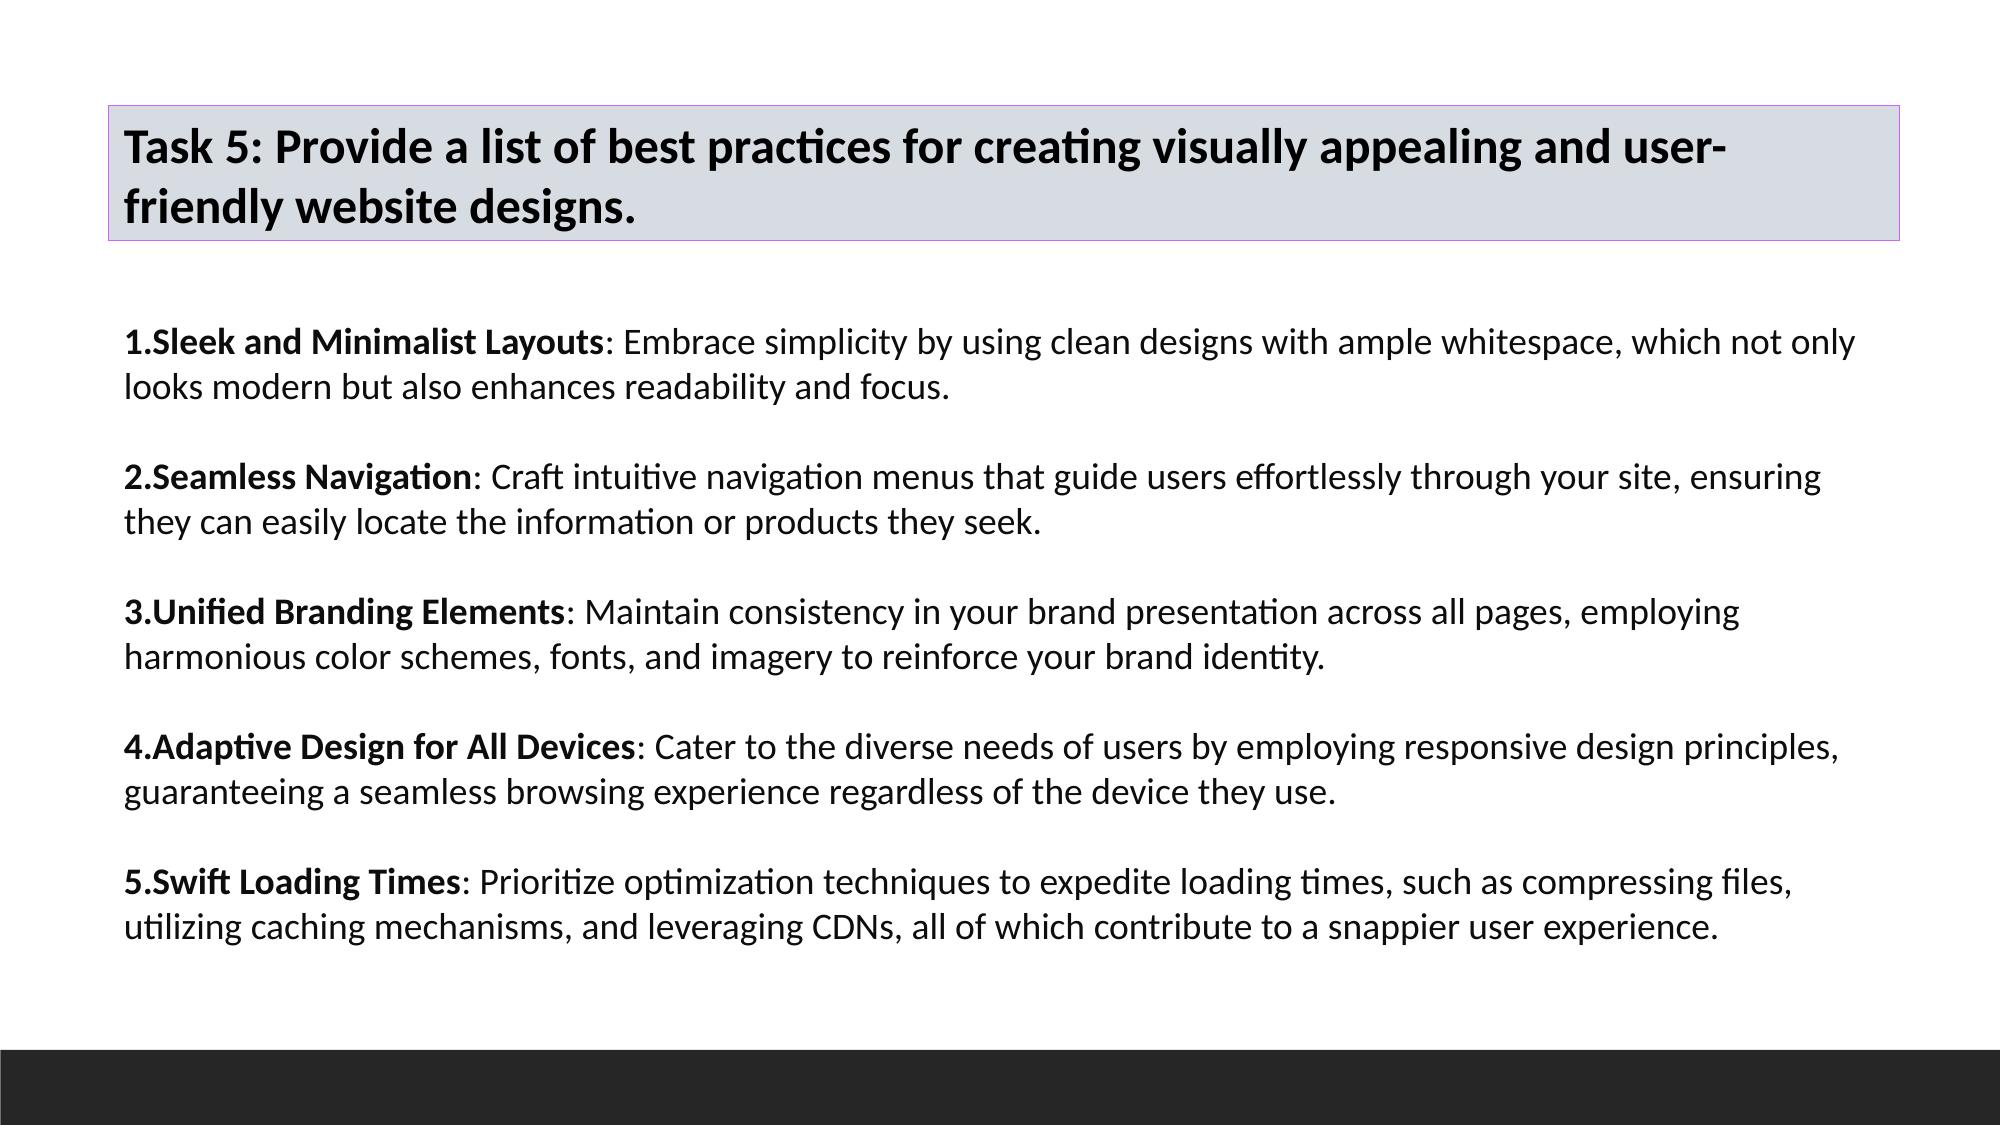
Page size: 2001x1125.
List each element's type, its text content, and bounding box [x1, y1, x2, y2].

text_box Sleek and Minimalist Layouts: Embrace simplicity by using clean designs with ample whitespace, which not only looks modern but also enhances readability and focus. Seamless Navigation: Craft intuitive navigation menus that guide users effortlessly through your site, ensuring they can easily locate the information or products they seek. Unified Branding Elements: Maintain consistency in your brand presentation across all pages, employing harmonious color schemes, fonts, and imagery to reinforce your brand identity. Adaptive Design for All Devices: Cater to the diverse needs of users by employing responsive design principles, guaranteeing a seamless browsing experience regardless of the device they use. Swift Loading Times: Prioritize optimization techniques to expedite loading times, such as compressing files, utilizing caching mechanisms, and leveraging CDNs, all of which contribute to a snappier user experience. [108, 309, 1900, 1000]
text_box Task 5: Provide a list of best practices for creating visually appealing and user-friendly website designs. [108, 105, 1900, 241]
